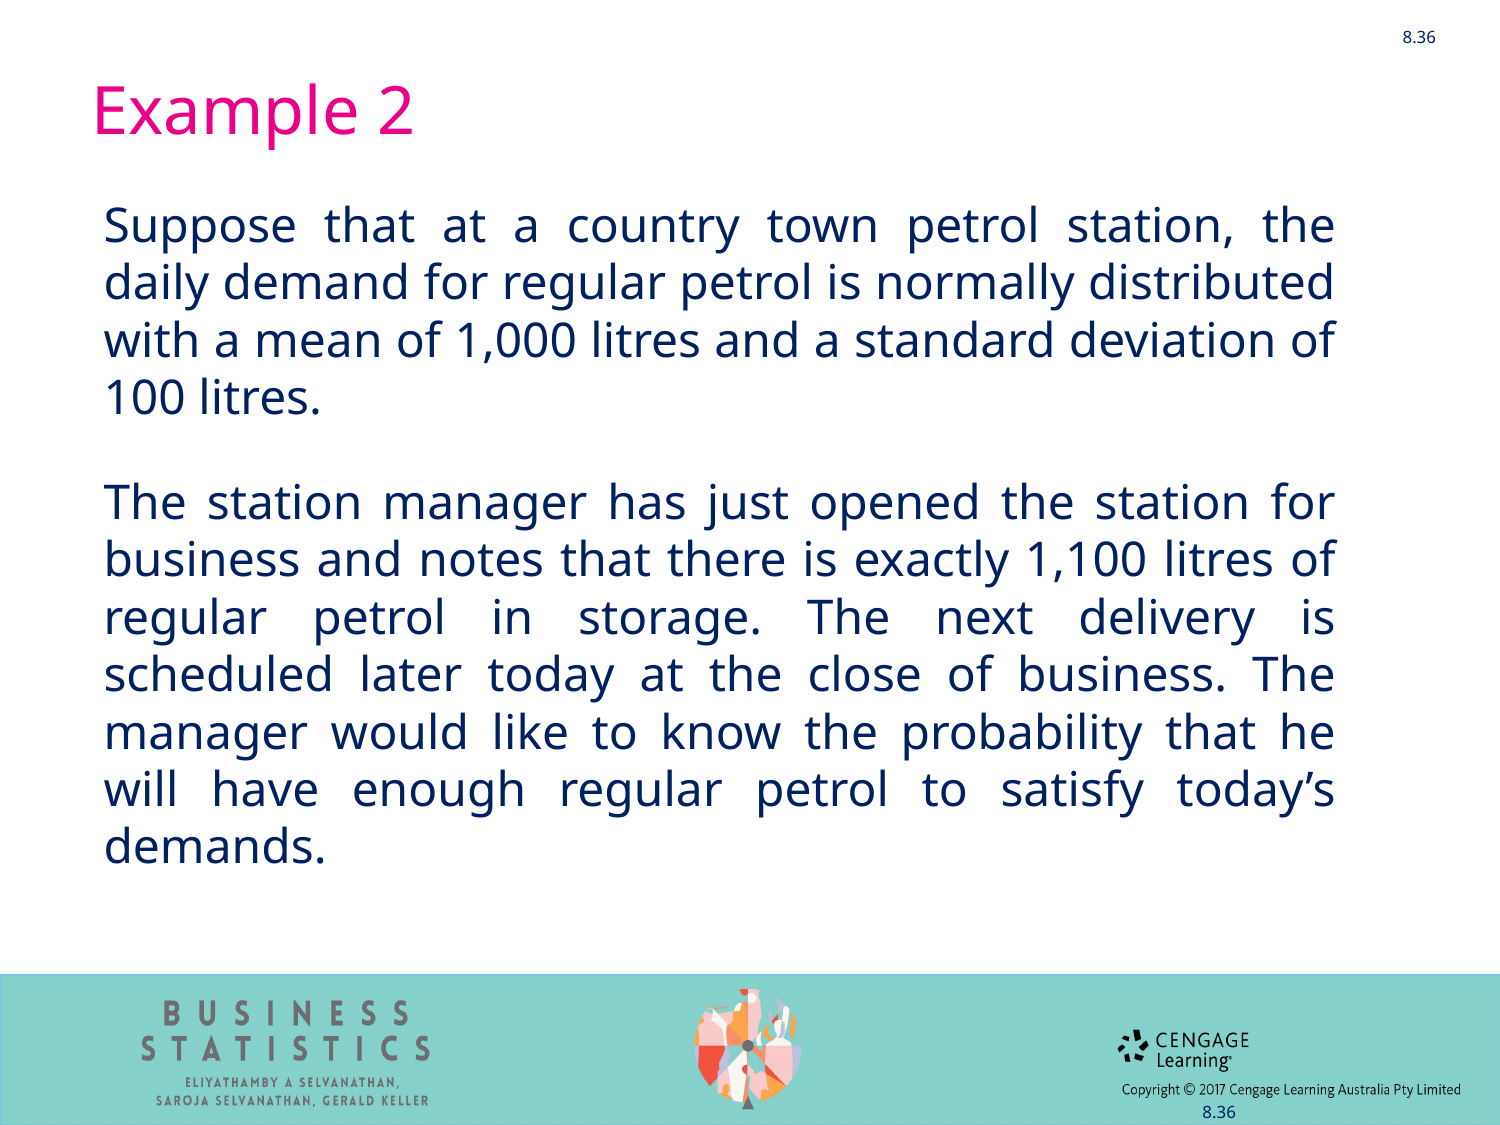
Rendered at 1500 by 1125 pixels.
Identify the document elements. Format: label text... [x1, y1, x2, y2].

text_box 8.36 [1387, 0, 1500, 55]
list Suppose that at a country town petrol station, the daily demand for regular petrol is normally distributed with a mean of 1,000 litres and a standard deviation of 100 litres. The station manager has just opened the station for business and notes that there is exactly 1,100 litres of regular petrol in storage. The next delivery is scheduled later today at the close of business. The manager would like to know the probability that he will have enough regular petrol to satisfy today’s demands. [88, 186, 1353, 870]
picture [0, 0, 1500, 1125]
title Example 2 [76, 42, 798, 173]
slide_number 8.36 [1187, 1074, 1500, 1125]
